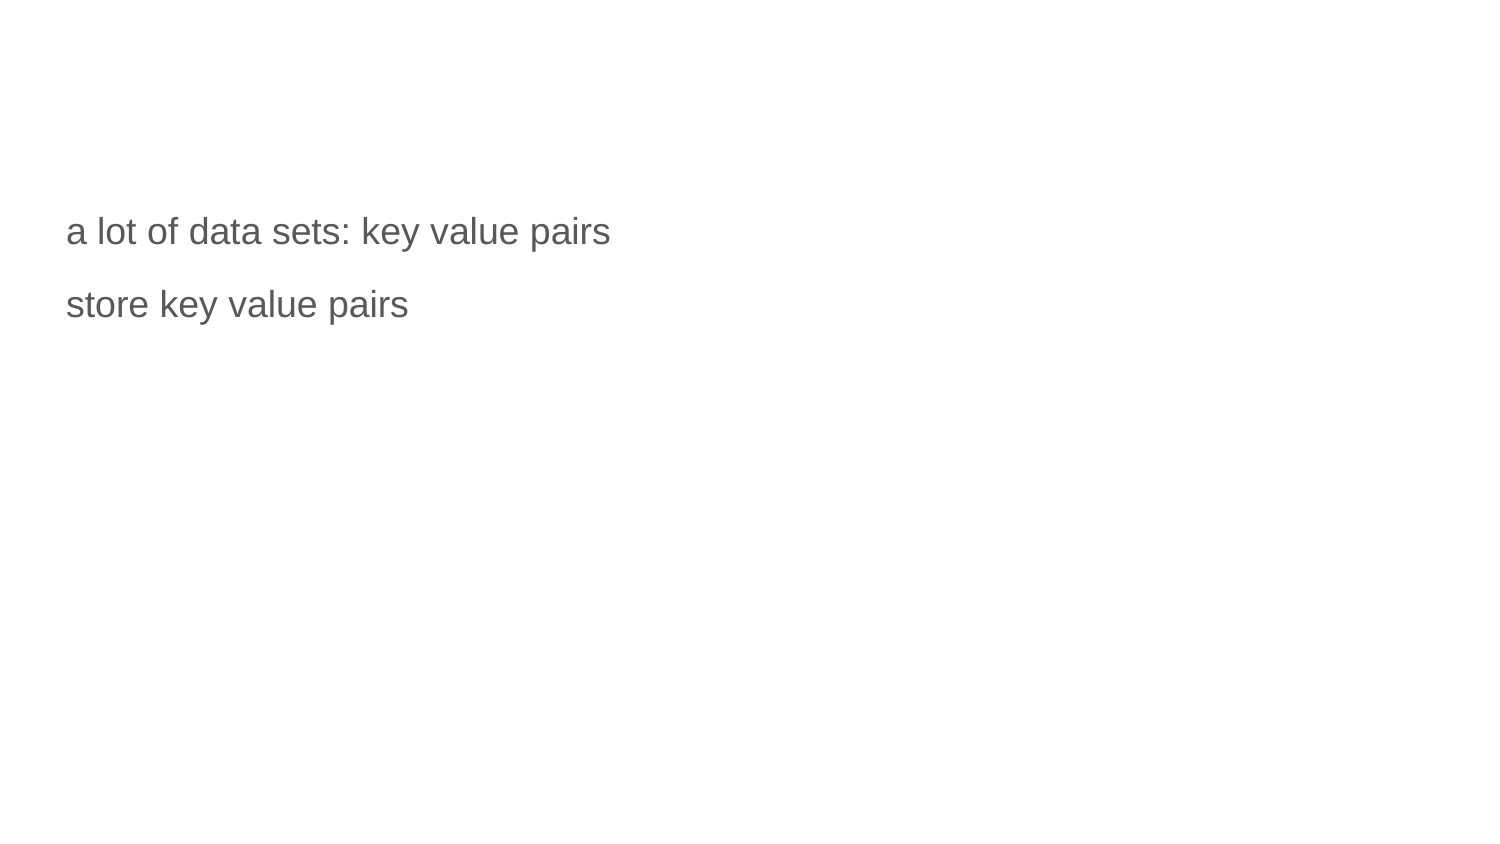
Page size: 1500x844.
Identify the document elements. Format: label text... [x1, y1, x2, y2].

list a lot of data sets: key value pairs store key value pairs [51, 189, 1449, 750]
